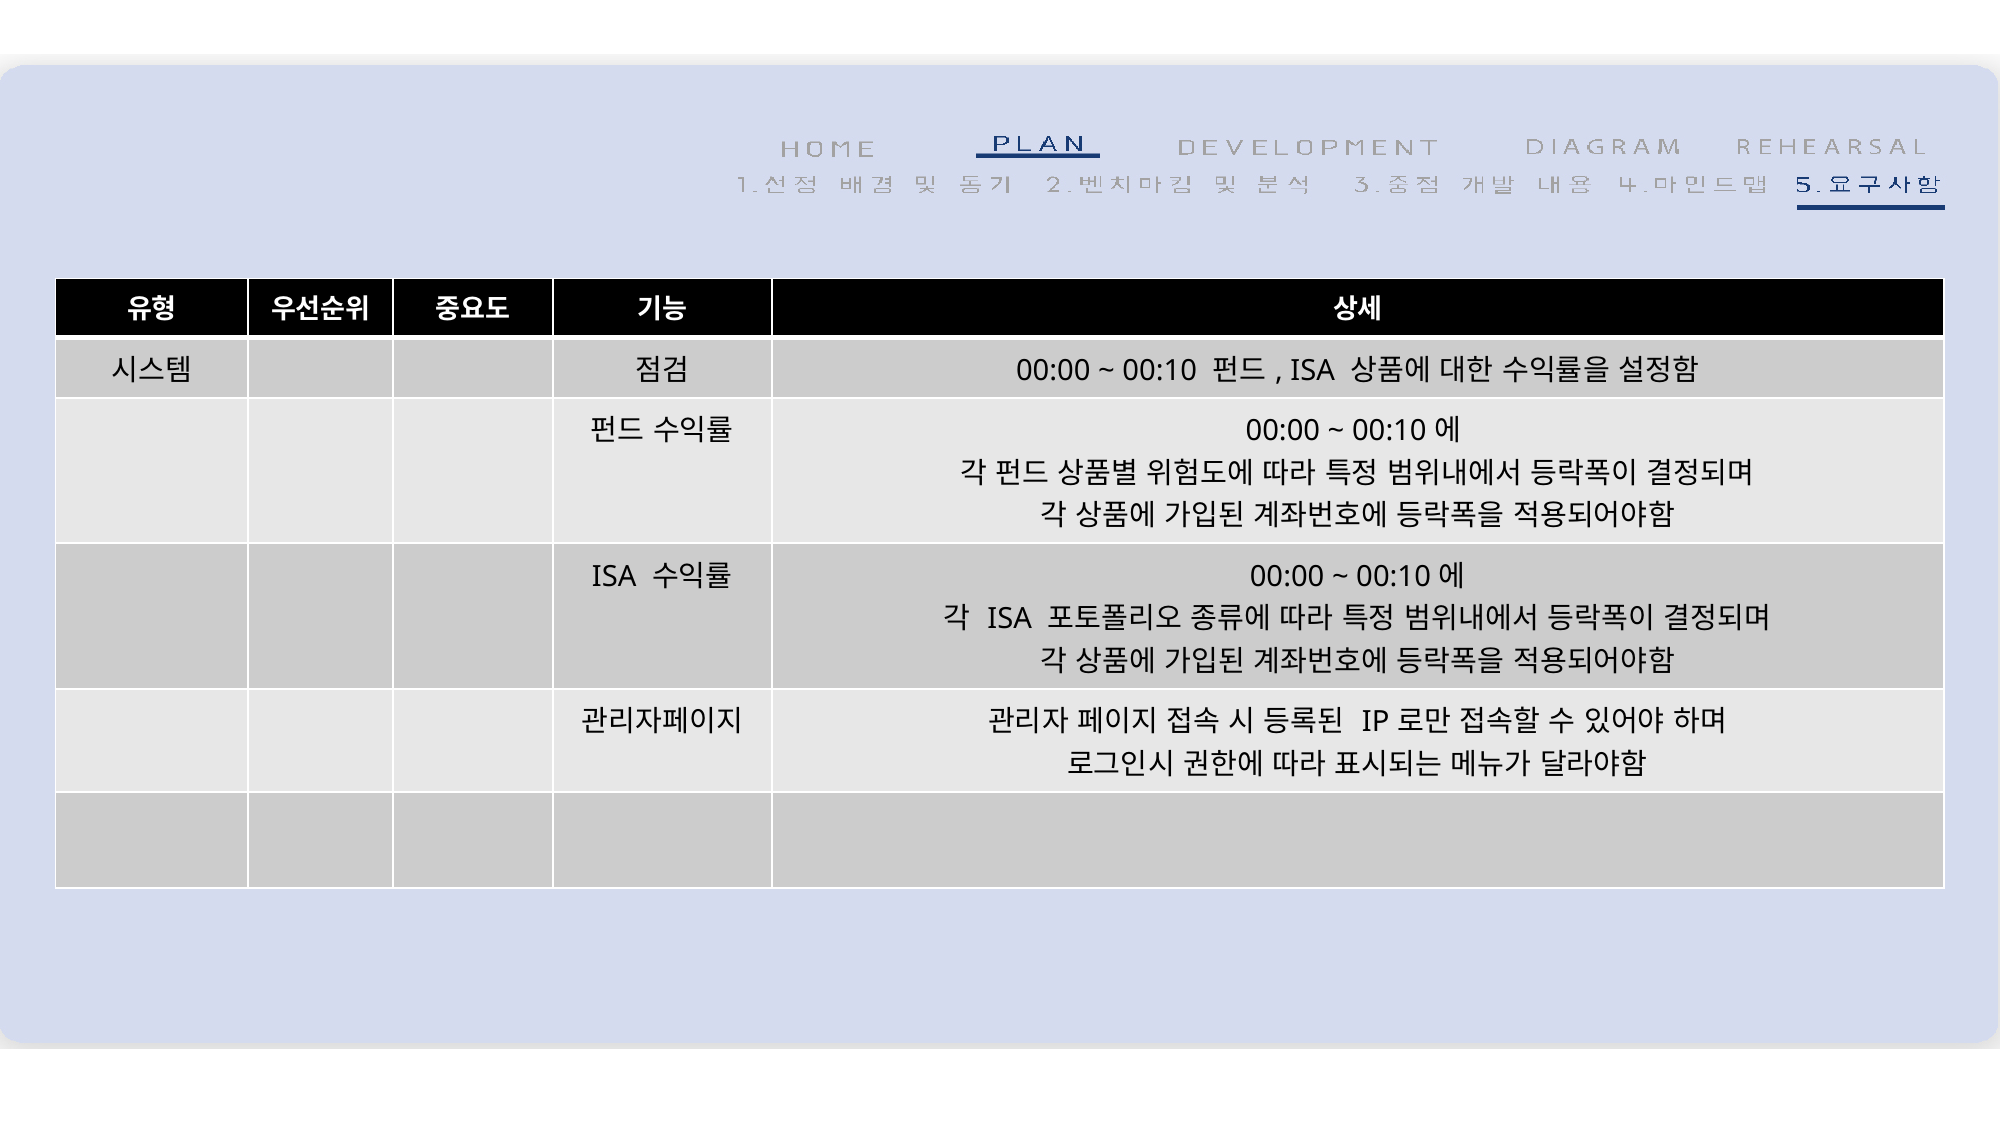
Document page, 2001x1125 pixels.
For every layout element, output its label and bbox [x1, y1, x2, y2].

picture [0, 54, 2000, 1049]
